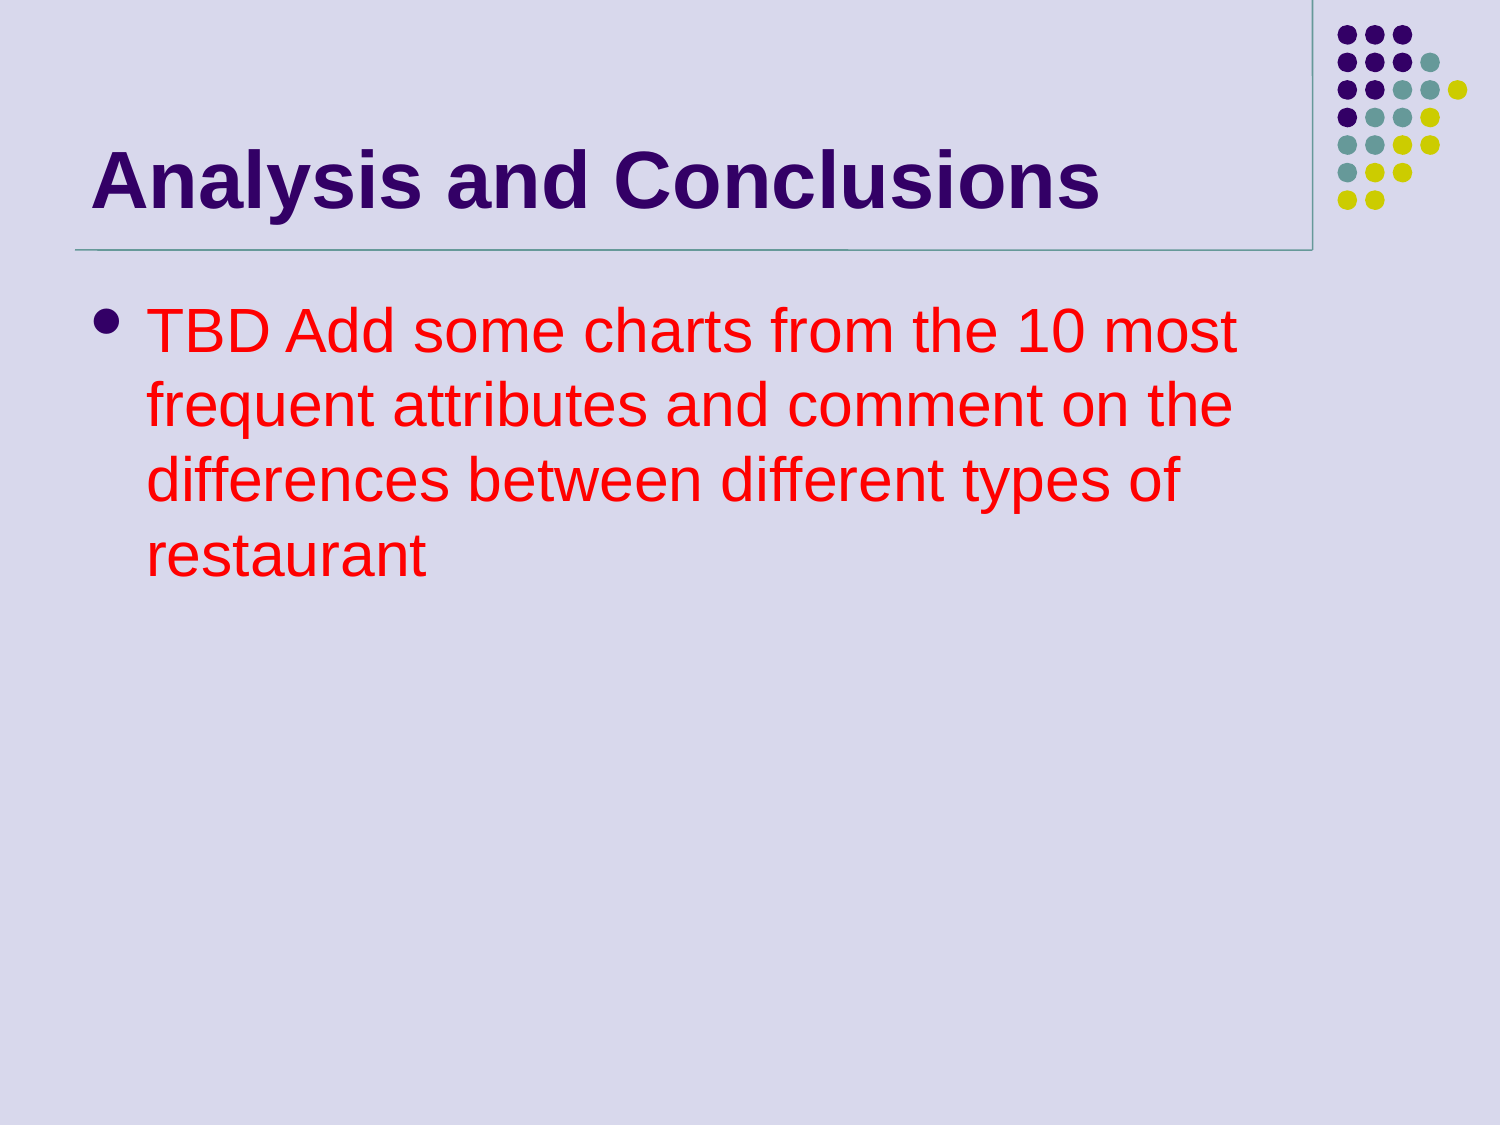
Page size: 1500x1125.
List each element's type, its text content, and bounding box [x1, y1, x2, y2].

title Analysis and Conclusions [75, 20, 1313, 233]
list TBD Add some charts from the 10 most frequent attributes and comment on the differences between different types of restaurant [75, 282, 1425, 1006]
